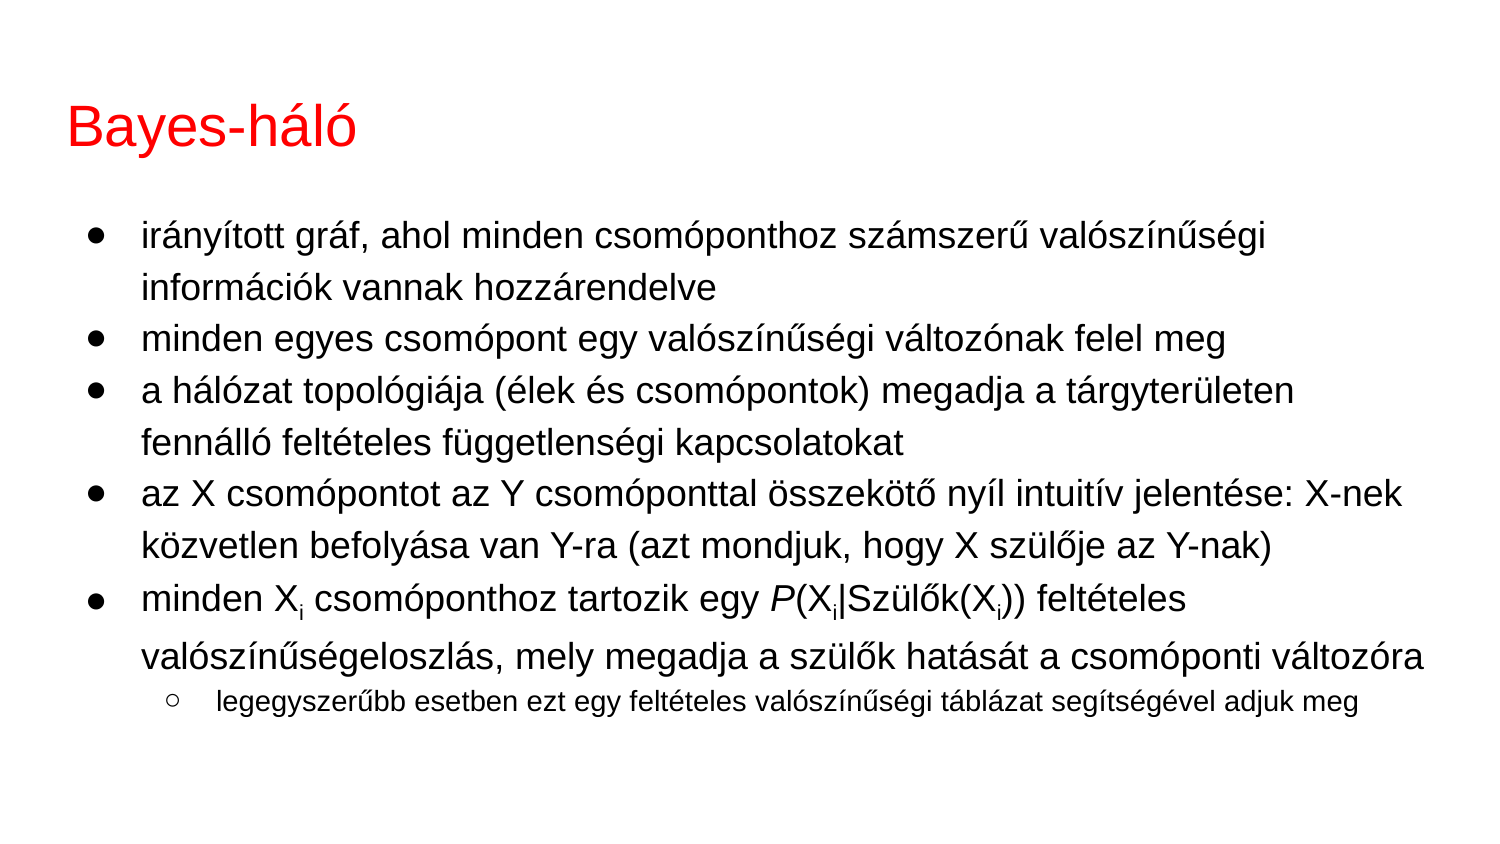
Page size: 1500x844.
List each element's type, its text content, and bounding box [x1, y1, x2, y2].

title Bayes-háló [51, 72, 1449, 167]
list irányított gráf, ahol minden csomóponthoz számszerű valószínűségi információk vannak hozzárendelve minden egyes csomópont egy valószínűségi változónak felel meg a hálózat topológiája (élek és csomópontok) megadja a tárgyterületen fennálló feltételes függetlenségi kapcsolatokat az X csomópontot az Y csomóponttal összekötő nyíl intuitív jelentése: X-nek közvetlen befolyása van Y-ra (azt mondjuk, hogy X szülője az Y-nak) minden Xi csomóponthoz tartozik egy P(Xi|Szülők(Xi)) feltételes valószínűségeloszlás, mely megadja a szülők hatását a csomóponti változóra legegyszerűbb esetben ezt egy feltételes valószínűségi táblázat segítségével adjuk meg [51, 189, 1449, 750]
